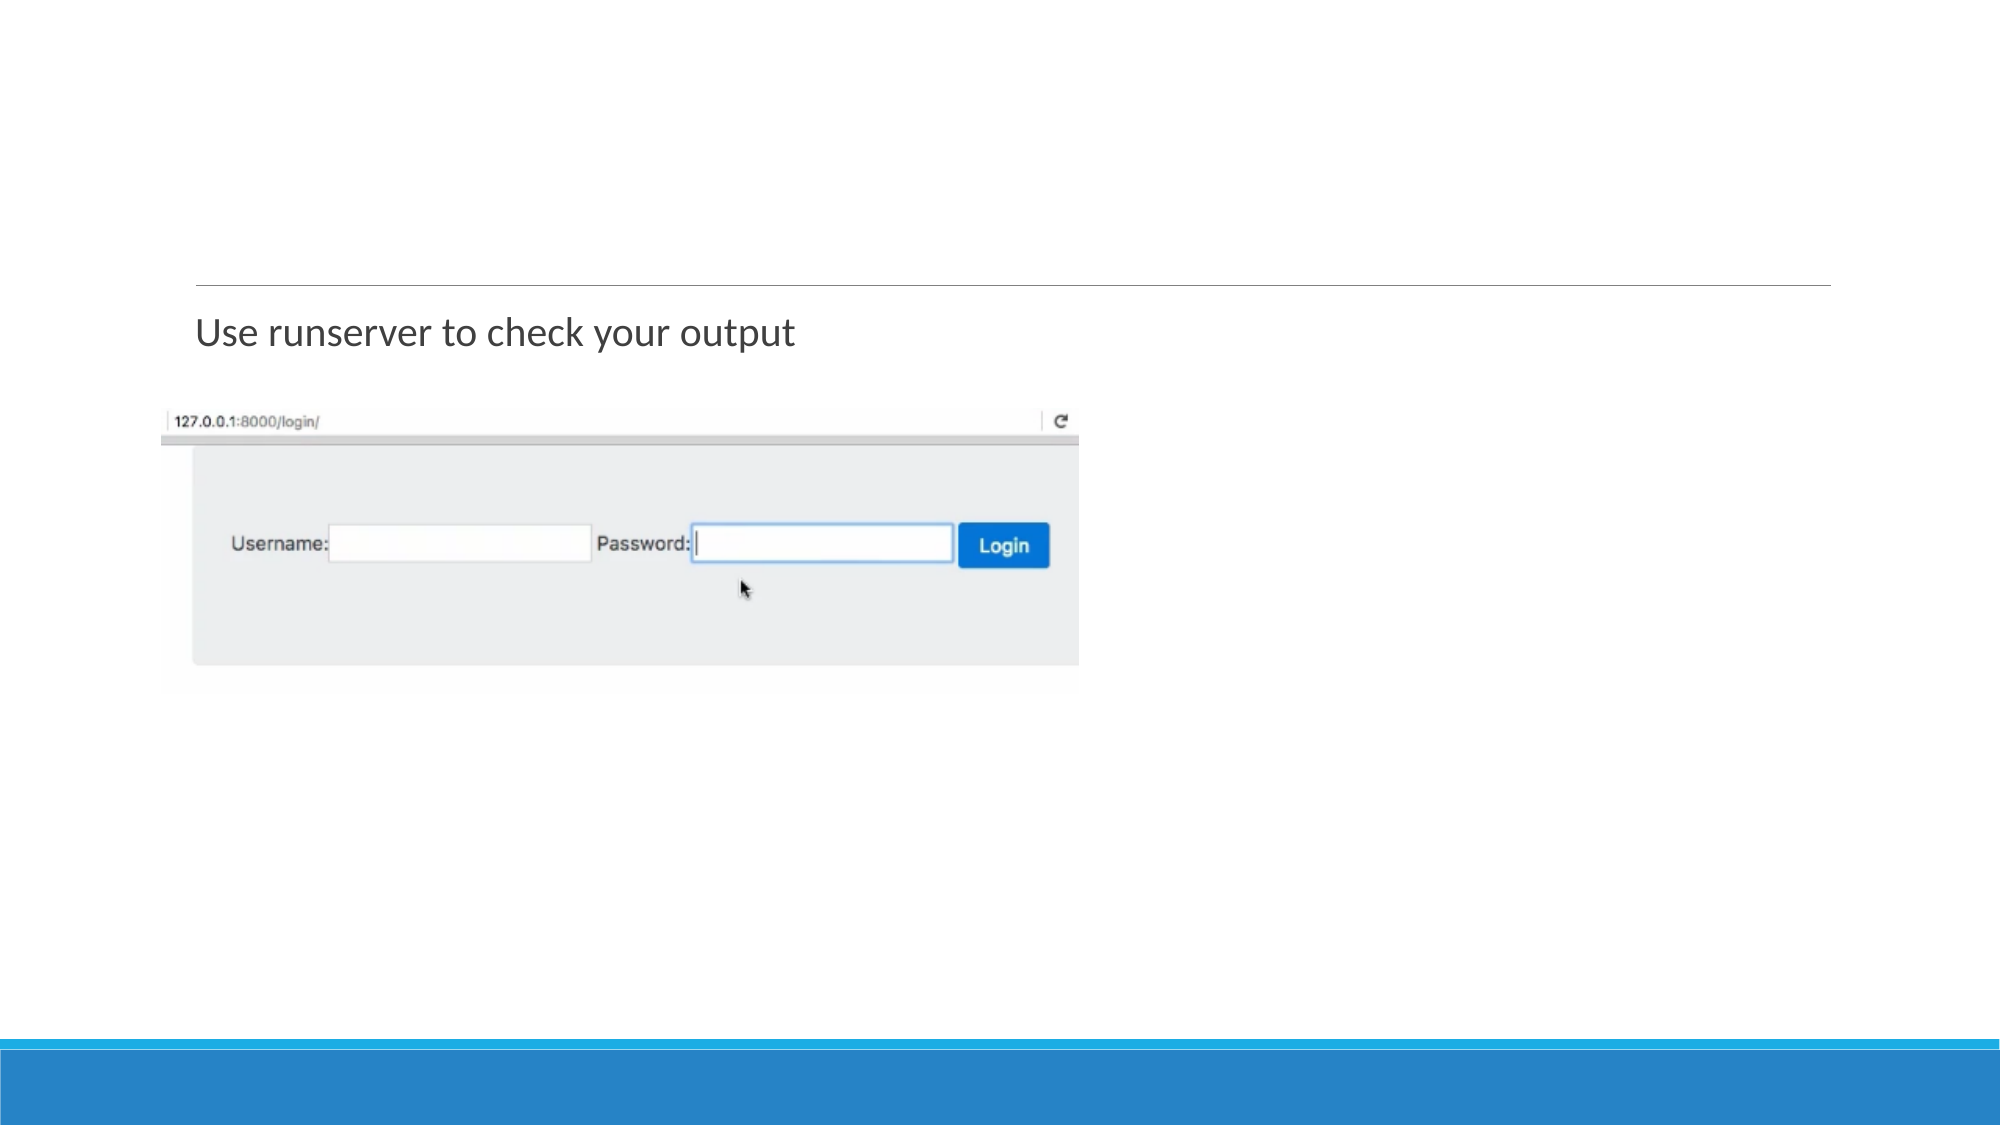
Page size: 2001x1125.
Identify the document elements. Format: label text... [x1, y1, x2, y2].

list Use runserver to check your output [180, 302, 1830, 963]
picture [161, 408, 1080, 694]
